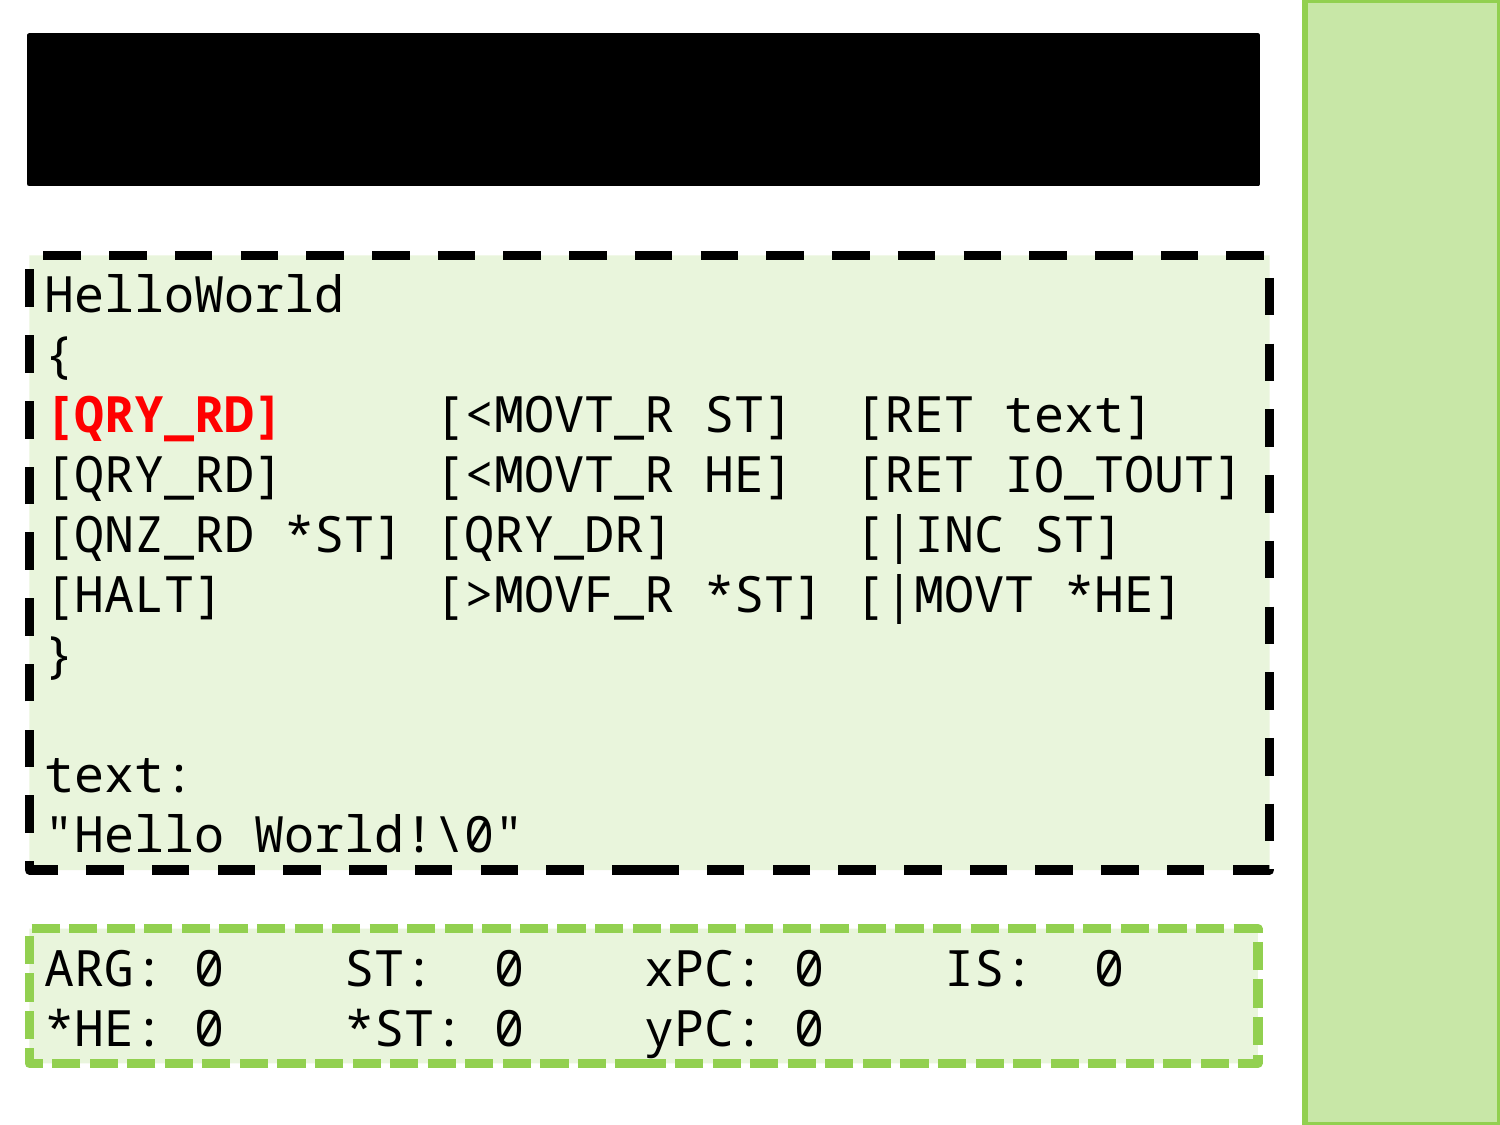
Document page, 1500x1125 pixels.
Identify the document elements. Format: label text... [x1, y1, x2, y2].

text_box [1303, 0, 1500, 1125]
text_box HelloWorld { [QRY_RD] [<MOVT_R ST] [RET text] [QRY_RD] [<MOVT_R HE] [RET IO_TOUT] [QNZ_RD *ST] [QRY_DR] [|INC ST] [HALT] [>MOVF_R *ST] [|MOVT *HE] } text: "Hello World!\0" [29, 255, 1270, 871]
text_box [27, 33, 1260, 186]
text_box ARG: 0 ST: 0 xPC: 0 IS: 0 *HE: 0 *ST: 0 yPC: 0 [29, 928, 1258, 1064]
